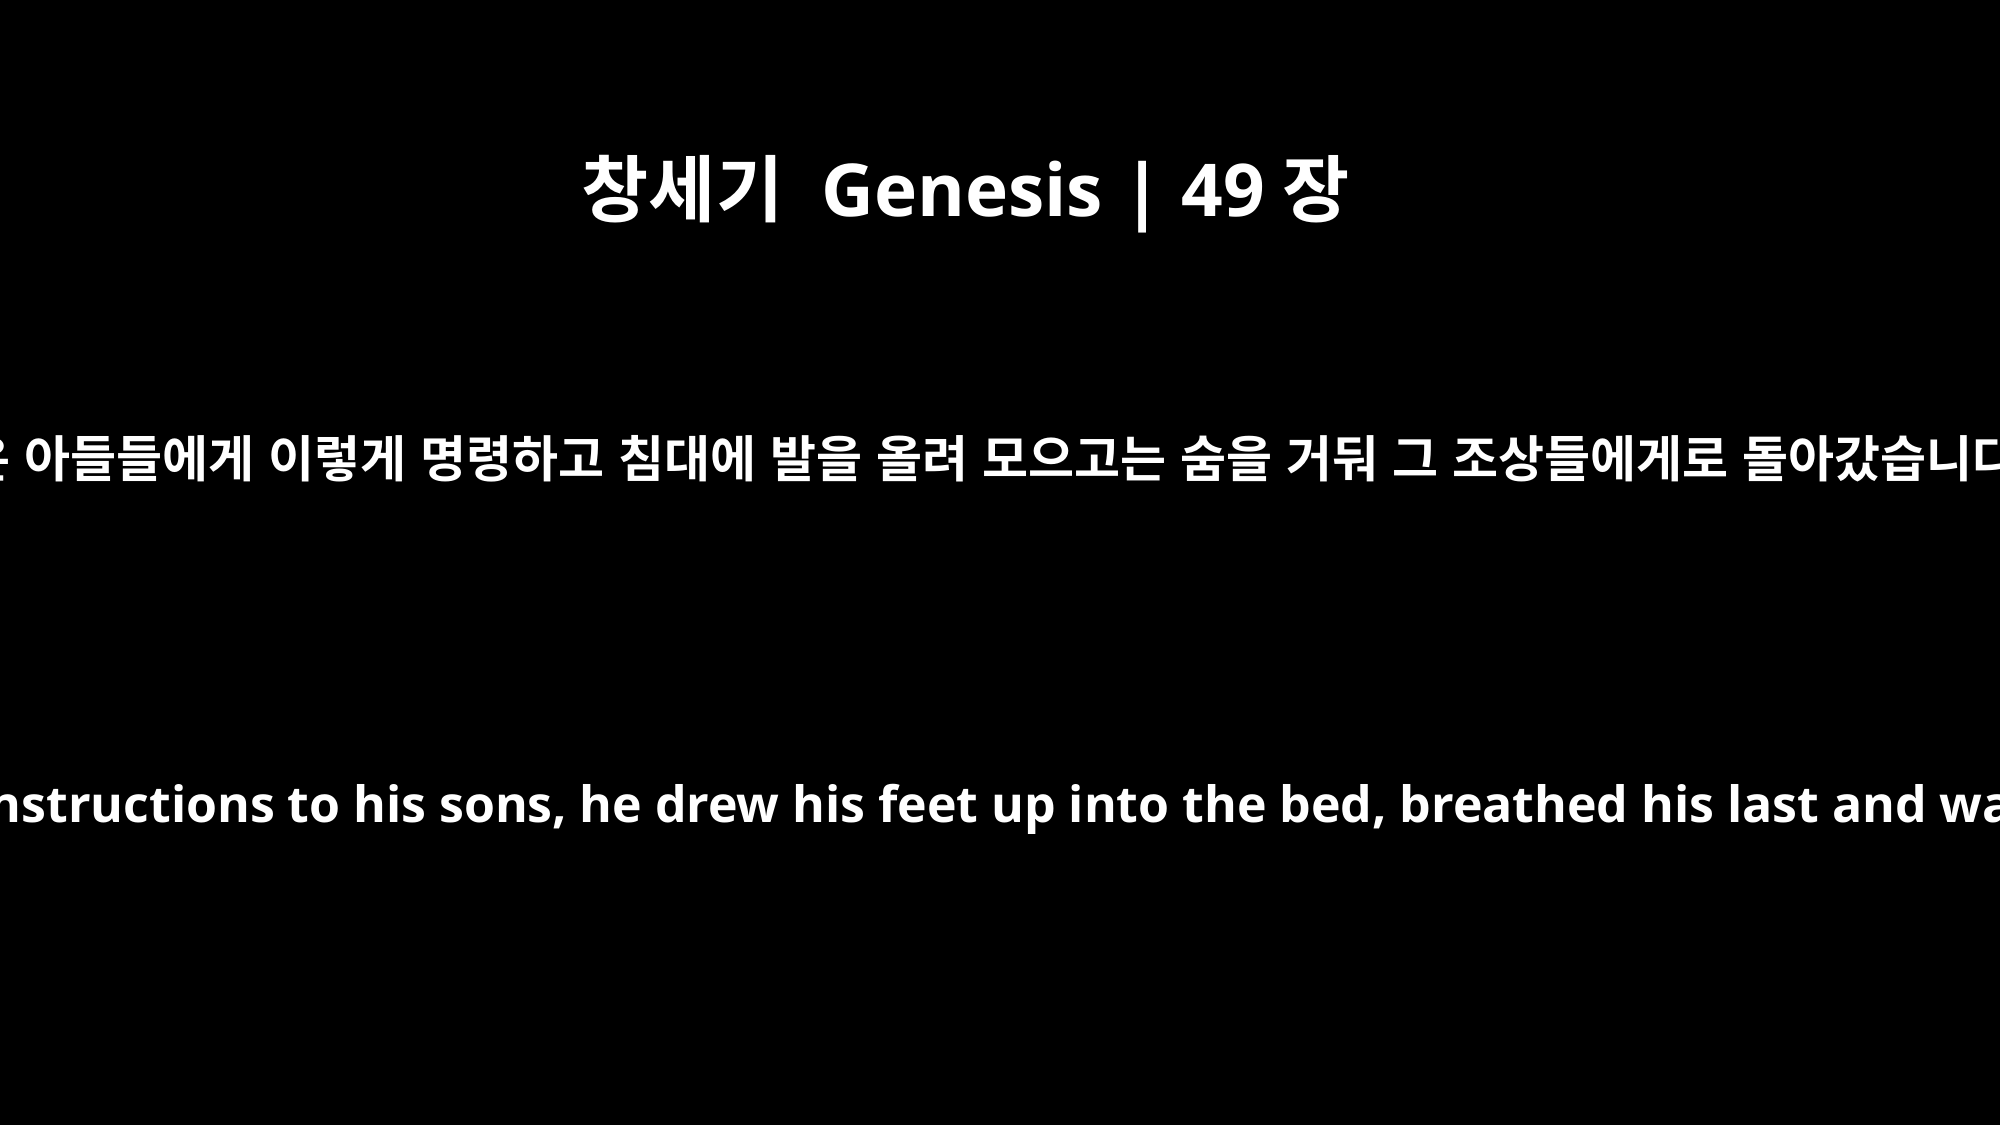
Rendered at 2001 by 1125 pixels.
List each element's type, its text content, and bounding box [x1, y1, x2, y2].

text_box When Jacob had finished giving instructions to his sons, he drew his feet up into the bed, breathed his last and was gathered to his people. [0, 764, 2000, 840]
text_box 33 야곱은 아들들에게 이렇게 명령하고 침대에 발을 올려 모으고는 숨을 거둬 그 조상들에게로 돌아갔습니다. [0, 359, 2000, 495]
text_box 창세기 Genesis | 49장 [566, 136, 1365, 239]
